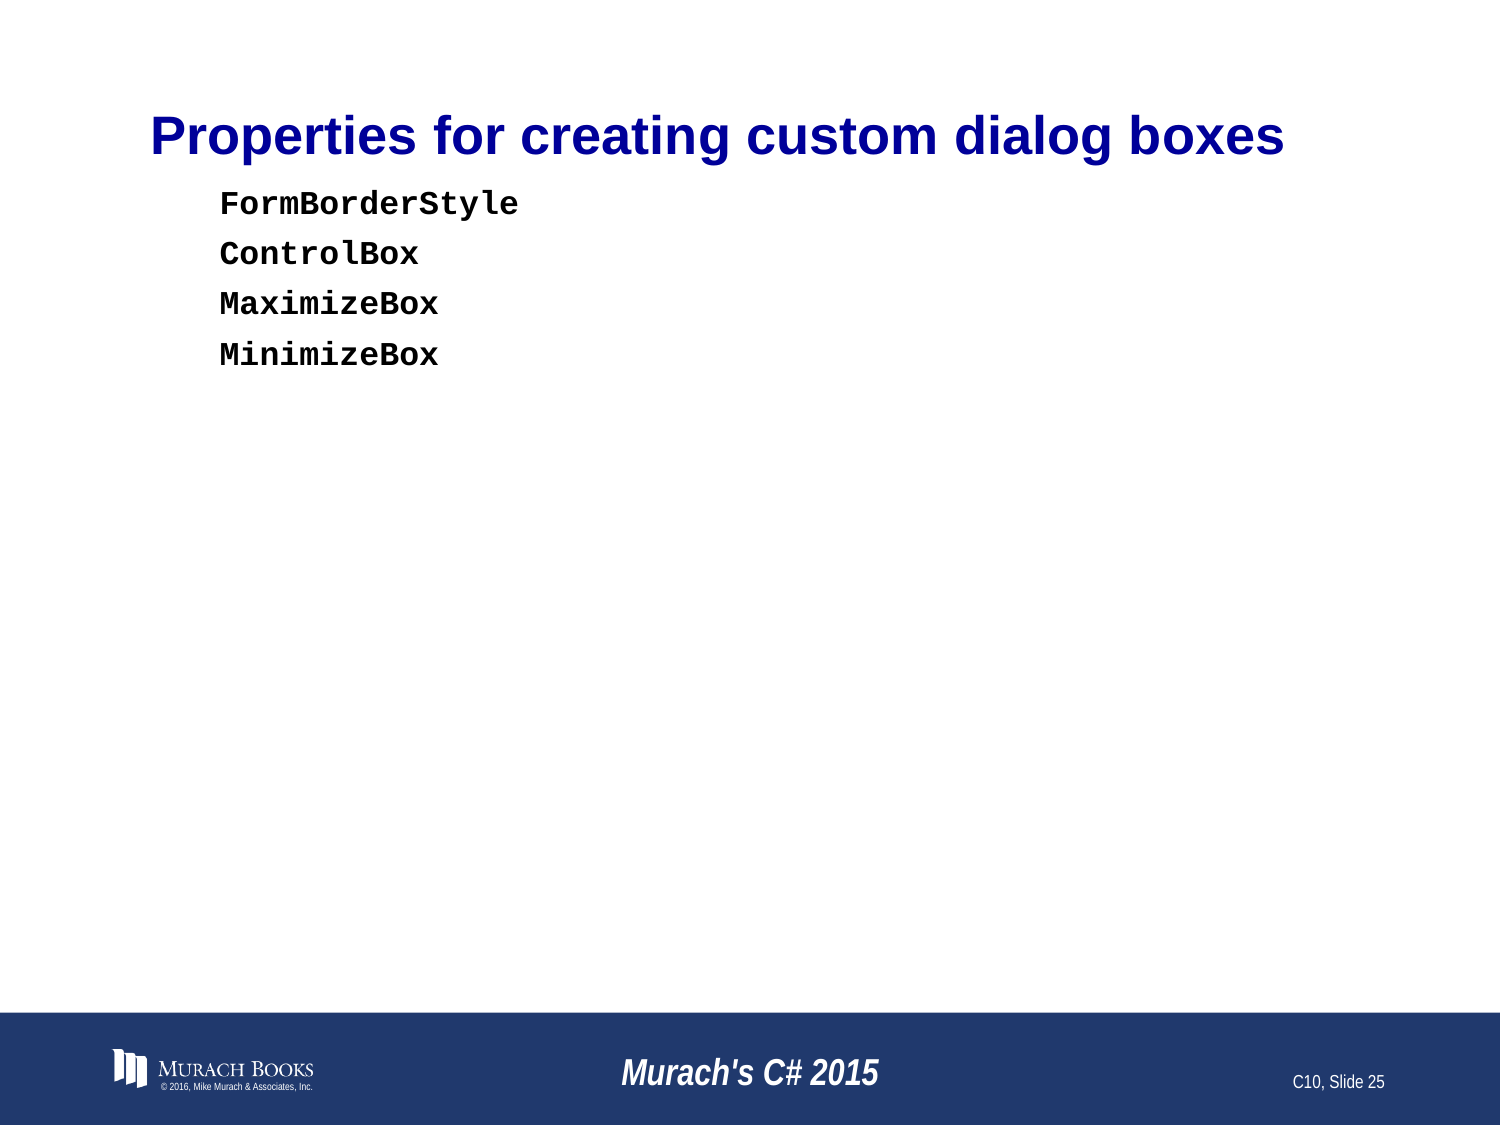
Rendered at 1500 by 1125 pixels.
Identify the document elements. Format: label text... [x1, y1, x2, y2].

slide_number Murach's C# 2015 [463, 1025, 1050, 1100]
slide_number C10, Slide 25 [1087, 1025, 1400, 1100]
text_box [162, 186, 1361, 388]
footer © 2016, Mike Murach & Associates, Inc. [12, 1025, 463, 1100]
title Properties for creating custom dialog boxes [150, 99, 1350, 166]
